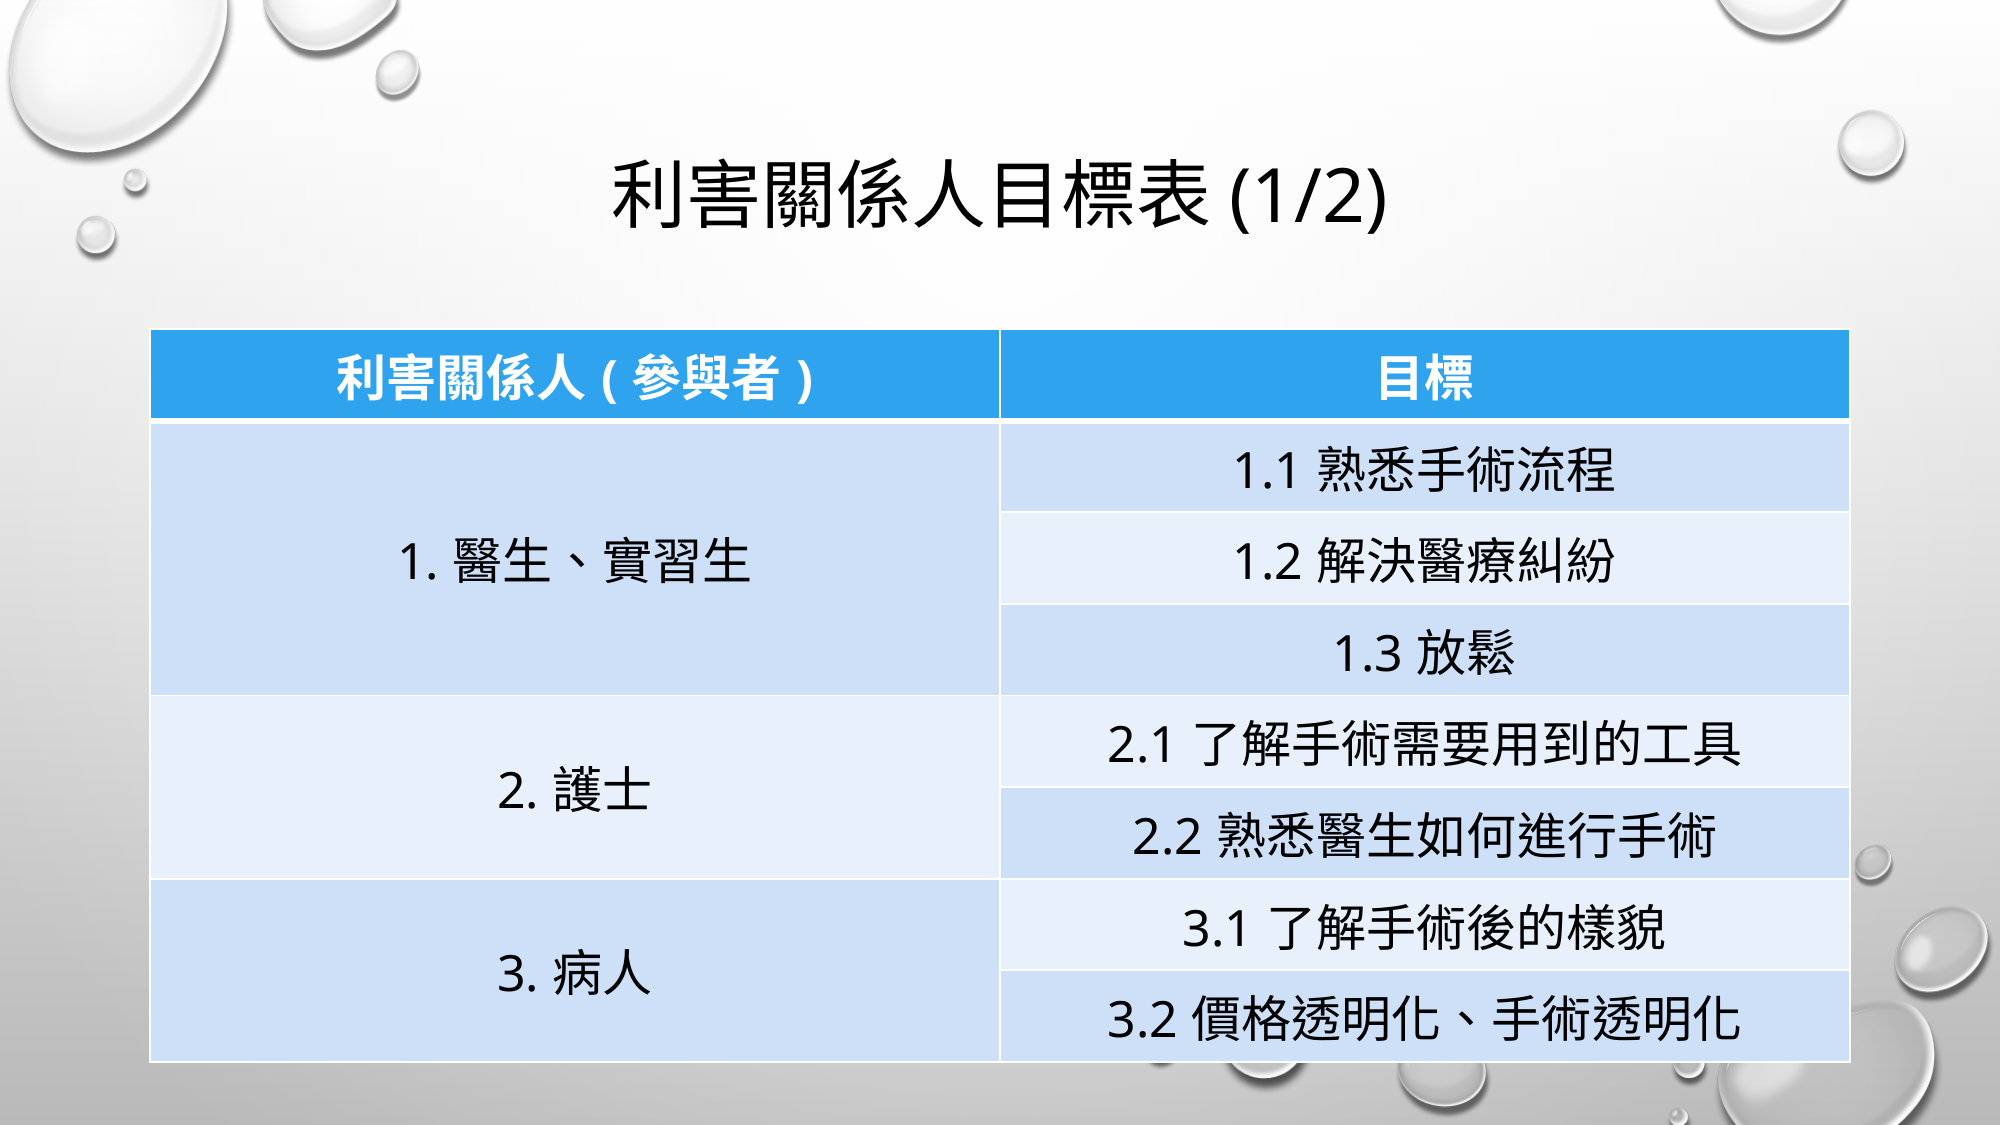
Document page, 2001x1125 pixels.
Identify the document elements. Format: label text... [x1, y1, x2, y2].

table_cell 1.醫生、實習生 [151, 424, 999, 695]
table_cell 3.2價格透明化、手術透明化 [1001, 971, 1849, 1061]
table_cell 2.護士 [151, 696, 999, 878]
table_cell 1.3放鬆 [1001, 605, 1849, 695]
title 利害關係人目標表(1/2) [149, 67, 1851, 328]
table_cell 1.1熟悉手術流程 [1001, 424, 1849, 511]
table_cell 3.1了解手術後的樣貌 [1001, 880, 1849, 969]
table_header 利害關係人(參與者) [151, 330, 999, 418]
table_header 目標 [1001, 330, 1849, 418]
table_cell 1.2解決醫療糾紛 [1001, 513, 1849, 603]
picture [0, 0, 2000, 1125]
table_cell 3.病人 [151, 880, 999, 1061]
table_cell 2.1了解手術需要用到的工具 [1001, 696, 1849, 786]
table_cell 2.2熟悉醫生如何進行手術 [1001, 788, 1849, 878]
